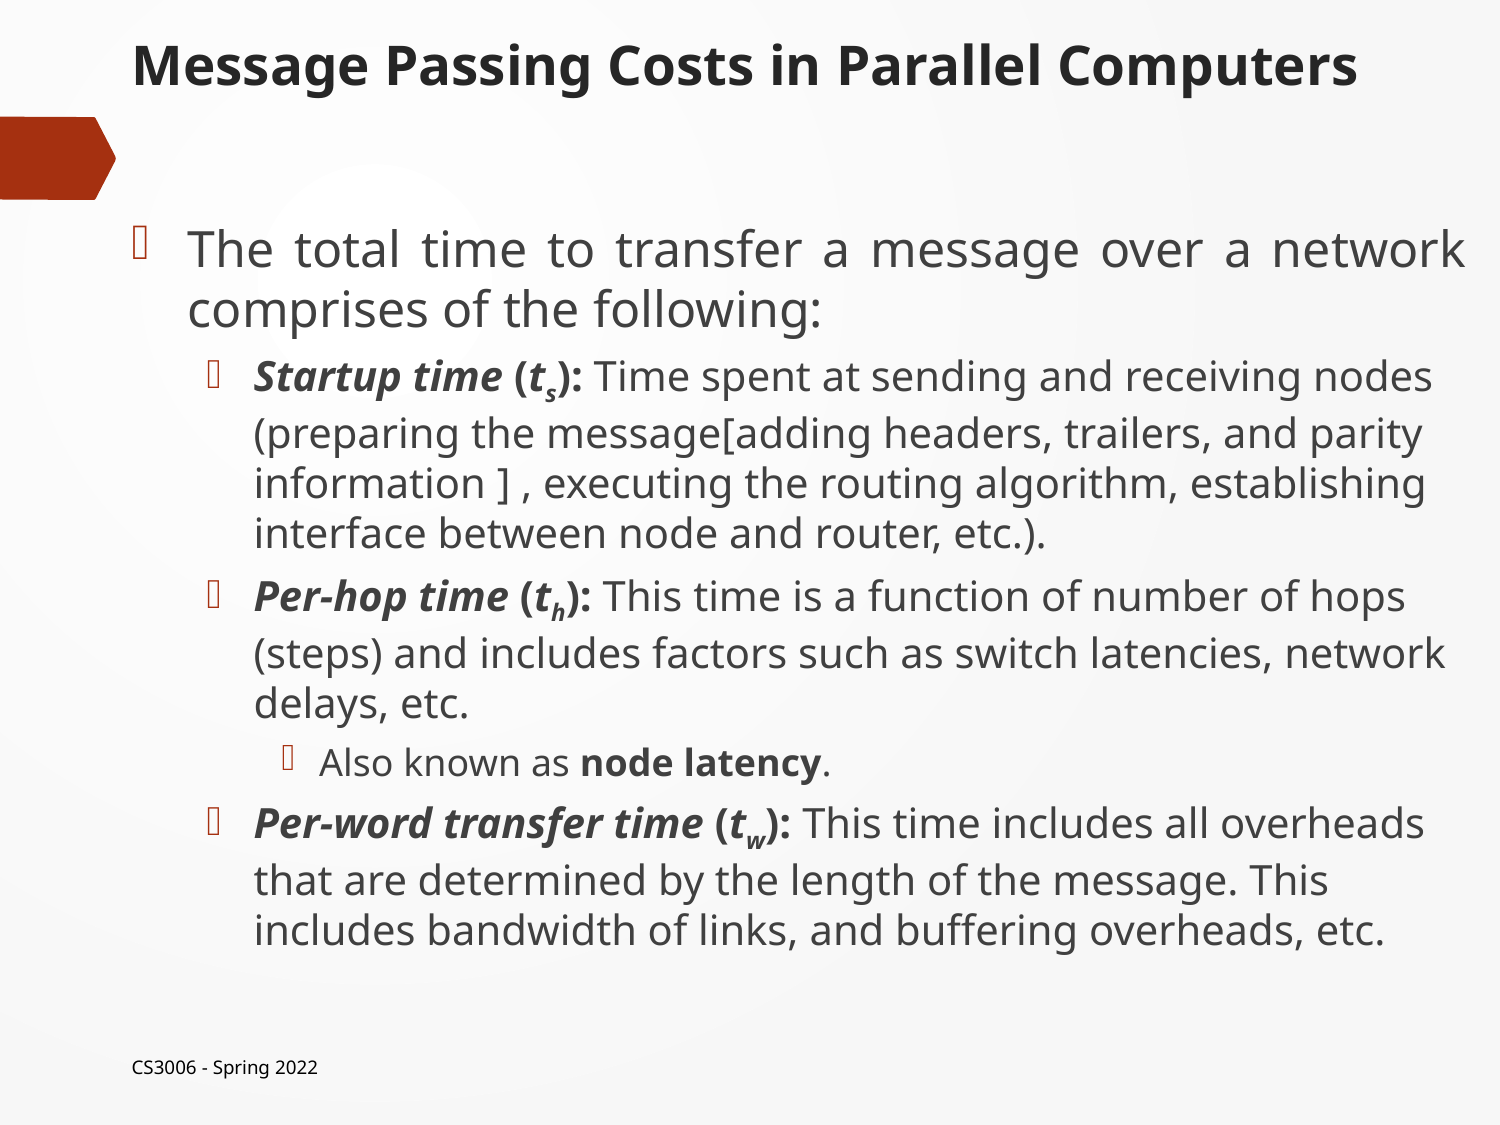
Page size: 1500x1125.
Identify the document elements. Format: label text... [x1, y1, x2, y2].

list The total time to transfer a message over a network comprises of the following: Startup time (ts): Time spent at sending and receiving nodes (preparing the message[adding headers, trailers, and parity information ] , executing the routing algorithm, establishing interface between node and router, etc.). Per-hop time (th): This time is a function of number of hops (steps) and includes factors such as switch latencies, network delays, etc. Also known as node latency. Per-word transfer time (tw): This time includes all overheads that are determined by the length of the message. This includes bandwidth of links, and buffering overheads, etc. [116, 210, 1483, 1029]
footer CS3006 - Spring 2022 [116, 1037, 1139, 1098]
title Message Passing Costs in Parallel Computers [116, 23, 1483, 158]
